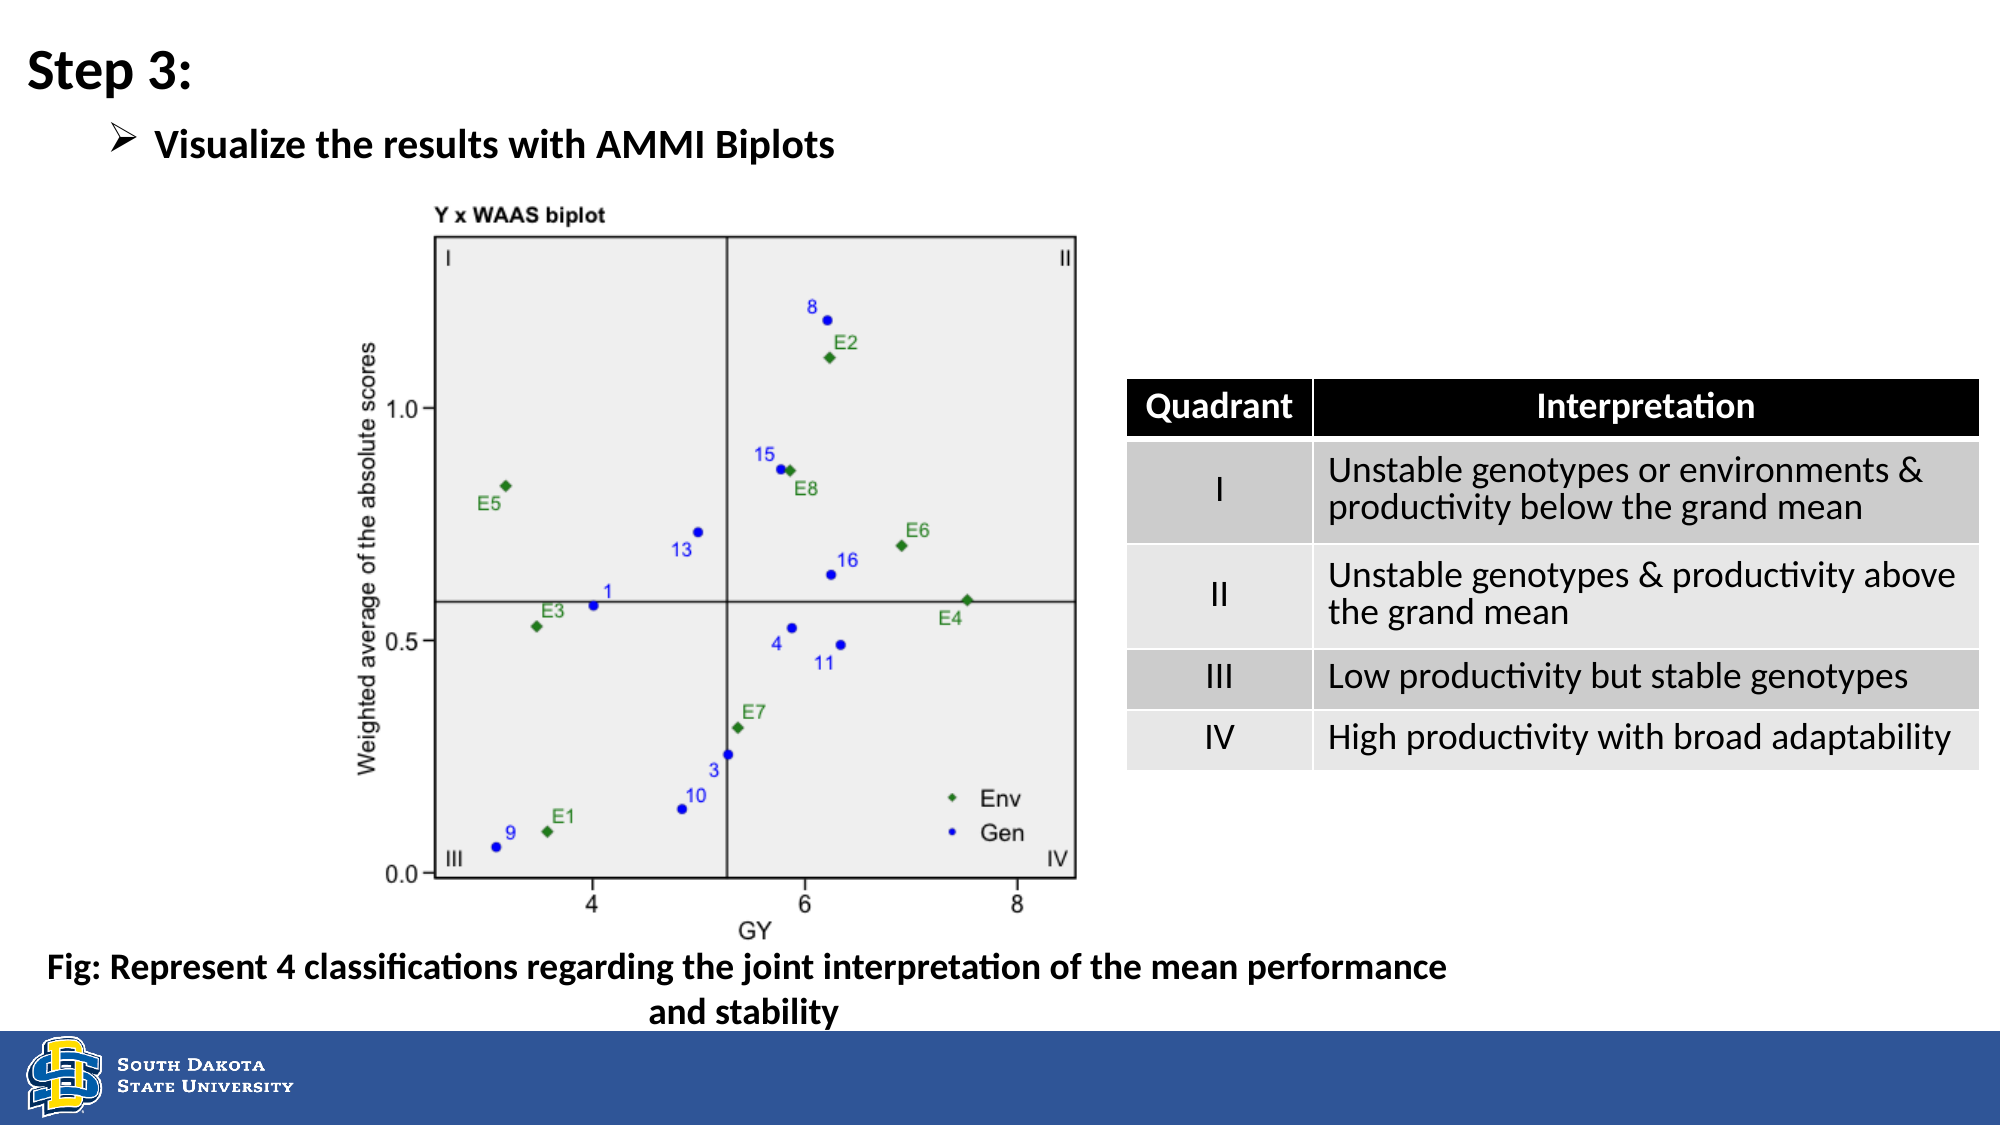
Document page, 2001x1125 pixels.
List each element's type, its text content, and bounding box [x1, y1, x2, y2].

text_box Visualize the results with AMMI Biplots [92, 109, 861, 175]
table_cell Unstable genotypes & productivity above the grand mean [1314, 545, 1979, 648]
text_box Fig: Represent 4 classifications regarding the joint interpretation of the mean performance and stability [32, 934, 1465, 1040]
table_cell I [1196, 442, 1312, 543]
table_cell III [1196, 650, 1312, 709]
table_cell Unstable genotypes or environments & productivity below the grand mean [1314, 442, 1979, 543]
picture [239, 199, 1196, 950]
table_header Quadrant [1196, 379, 1312, 436]
table_cell High productivity with broad adaptability [1314, 711, 1979, 770]
table_cell Low productivity but stable genotypes [1314, 650, 1979, 709]
text_box Step 3: [12, 23, 1693, 109]
table_cell IV [1196, 711, 1312, 770]
table_header Interpretation [1314, 379, 1979, 436]
table_cell II [1196, 545, 1312, 648]
picture [0, 1026, 316, 1125]
